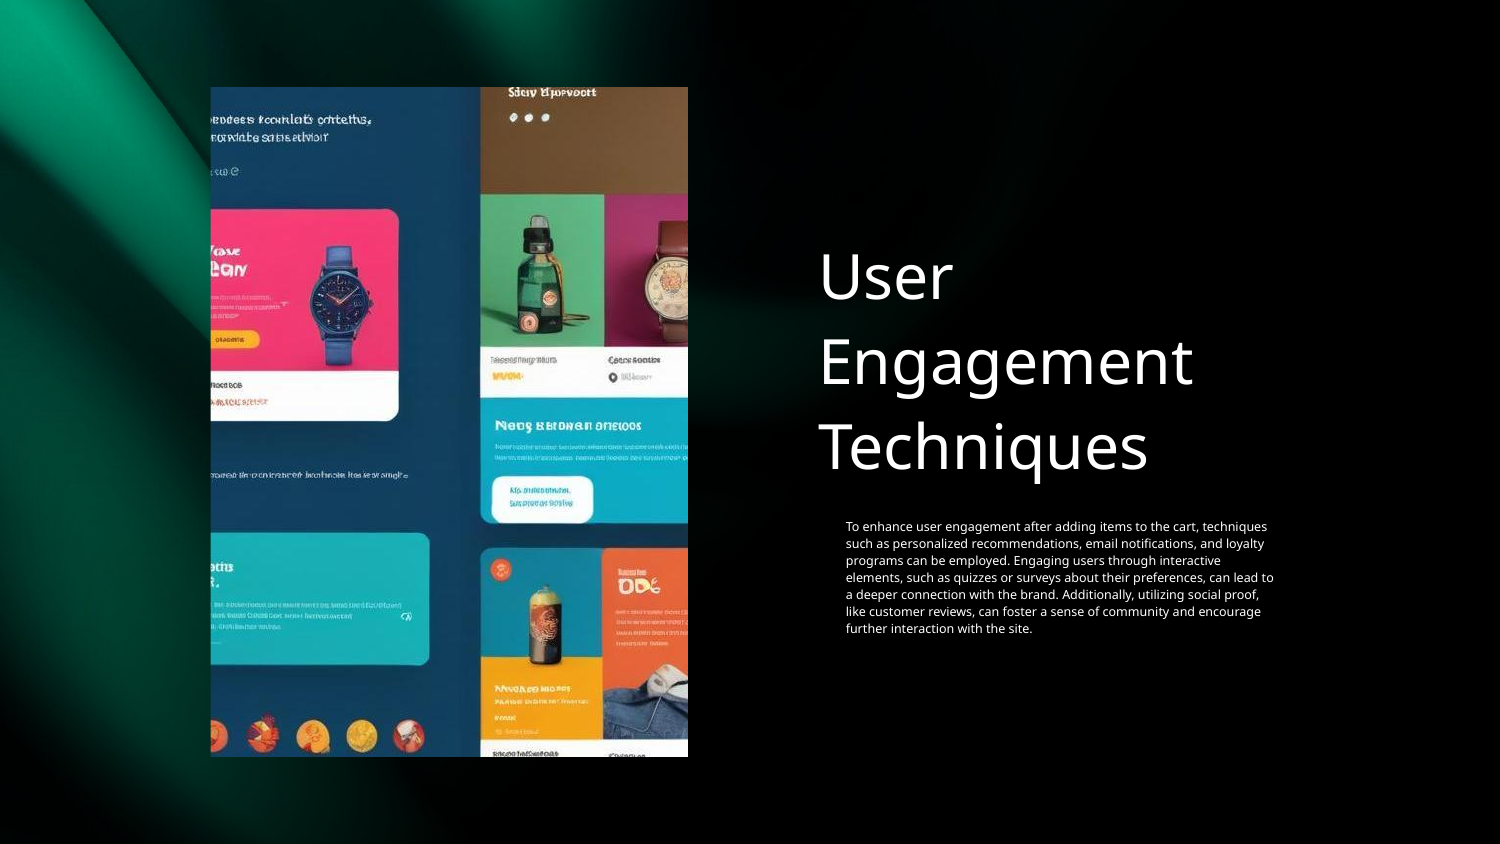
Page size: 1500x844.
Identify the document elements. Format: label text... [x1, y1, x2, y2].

title User Engagement Techniques [803, 187, 1289, 503]
subtitle To enhance user engagement after adding items to the cart, techniques such as personalized recommendations, email notifications, and loyalty programs can be employed. Engaging users through interactive elements, such as quizzes or surveys about their preferences, can lead to a deeper connection with the brand. Additionally, utilizing social proof, like customer reviews, can foster a sense of community and encourage further interaction with the site. [803, 503, 1289, 657]
picture [0, 0, 1500, 844]
